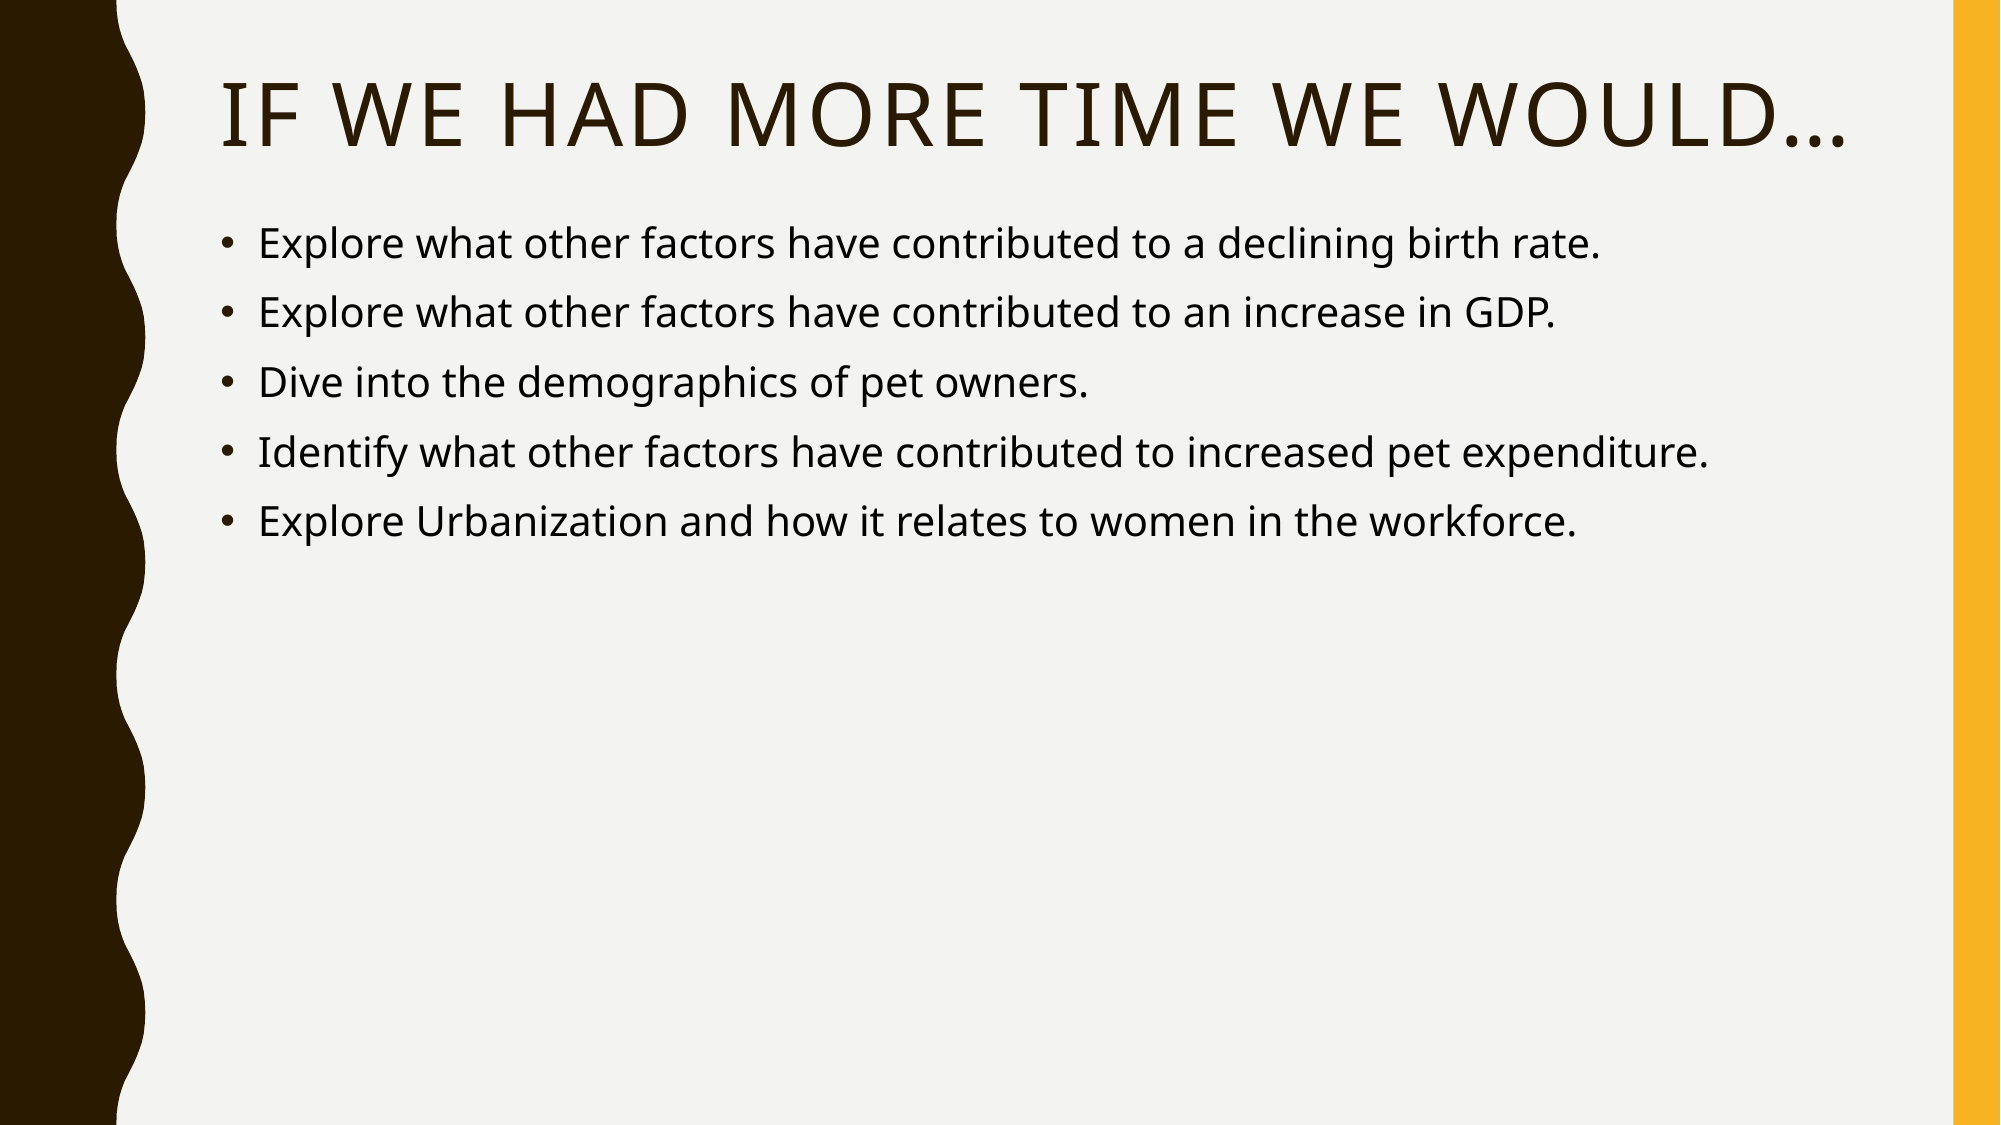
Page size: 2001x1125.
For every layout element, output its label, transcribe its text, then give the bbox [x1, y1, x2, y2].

title IF we had more time we would… [205, 62, 1875, 182]
list Explore what other factors have contributed to a declining birth rate. Explore what other factors have contributed to an increase in GDP. Dive into the demographics of pet owners. Identify what other factors have contributed to increased pet expenditure. Explore Urbanization and how it relates to women in the workforce. [205, 204, 1875, 965]
